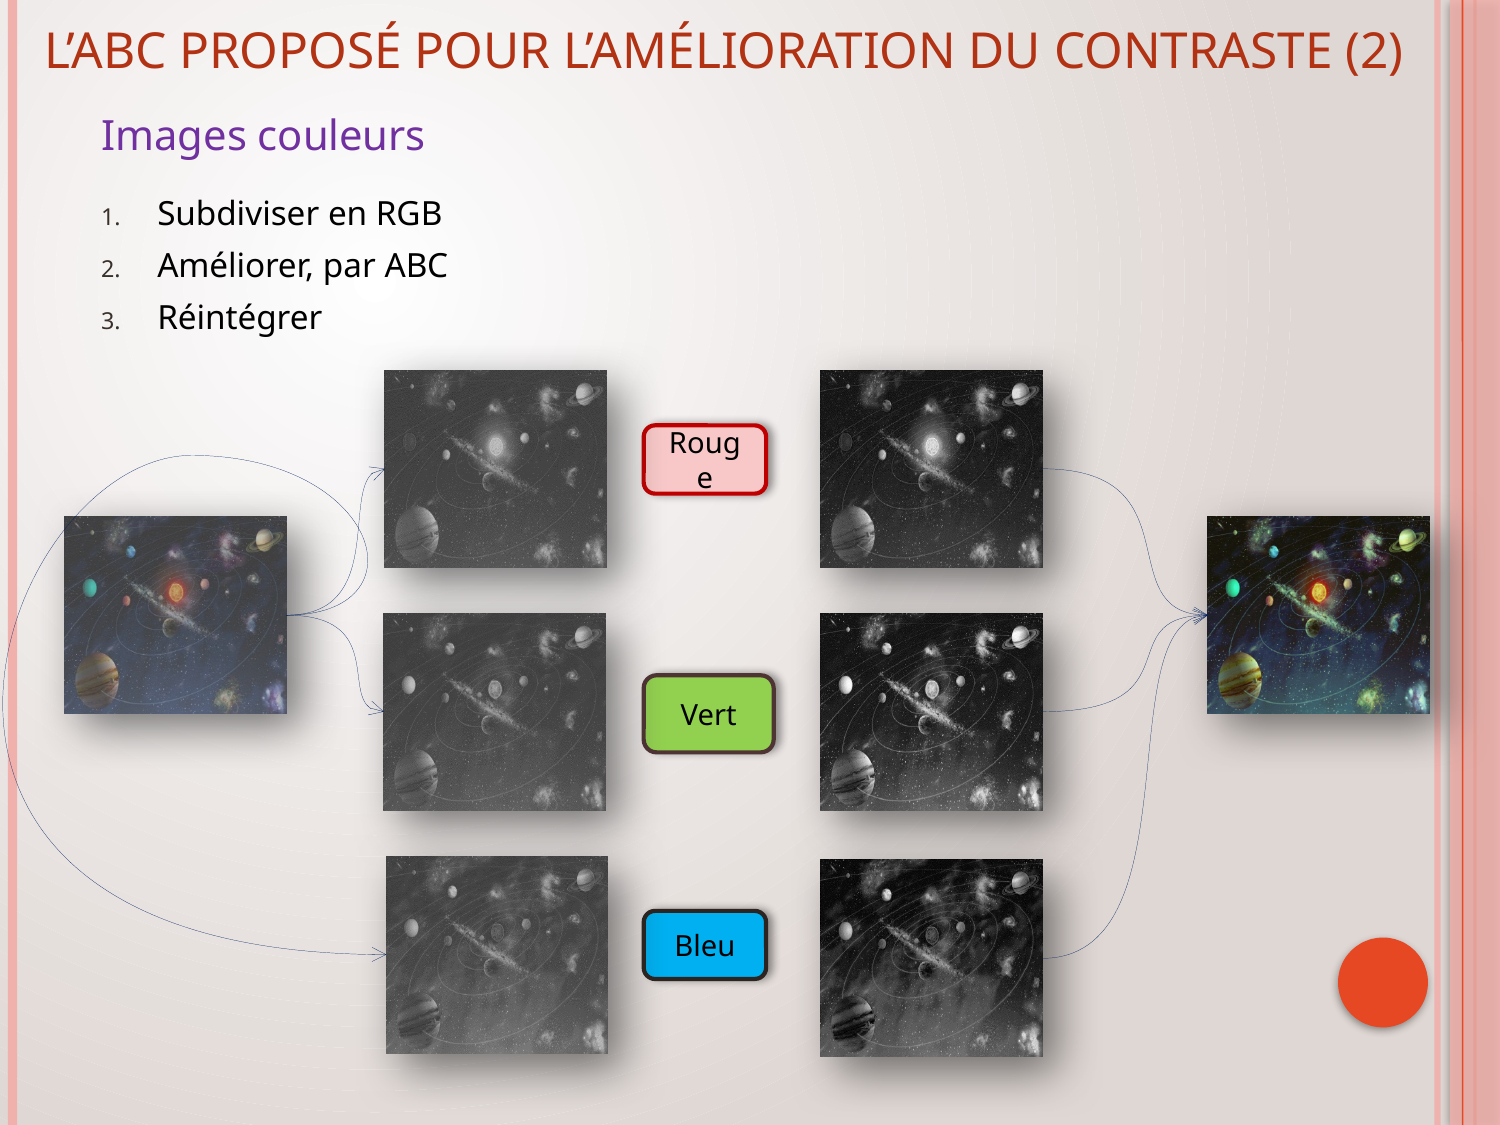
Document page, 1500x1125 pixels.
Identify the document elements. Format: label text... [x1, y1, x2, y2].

picture [820, 612, 1042, 811]
picture [820, 369, 1043, 568]
title L’ABC proposé pour l’amélioration du contraste (2) [29, 7, 1476, 91]
picture [386, 612, 606, 811]
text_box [1042, 468, 1208, 613]
picture [820, 859, 1043, 1058]
picture [384, 369, 607, 568]
text_box Bleu [656, 908, 769, 982]
text_box Vert [654, 673, 776, 755]
picture [64, 516, 286, 714]
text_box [1042, 614, 1208, 712]
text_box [1042, 717, 1208, 959]
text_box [286, 614, 387, 955]
picture [1208, 516, 1430, 714]
picture [386, 855, 608, 1054]
text_box Images couleurs [86, 101, 514, 166]
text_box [285, 468, 386, 613]
text_box Rouge [655, 423, 769, 496]
list Subdiviser en RGB Améliorer, par ABC Réintégrer [86, 184, 561, 382]
